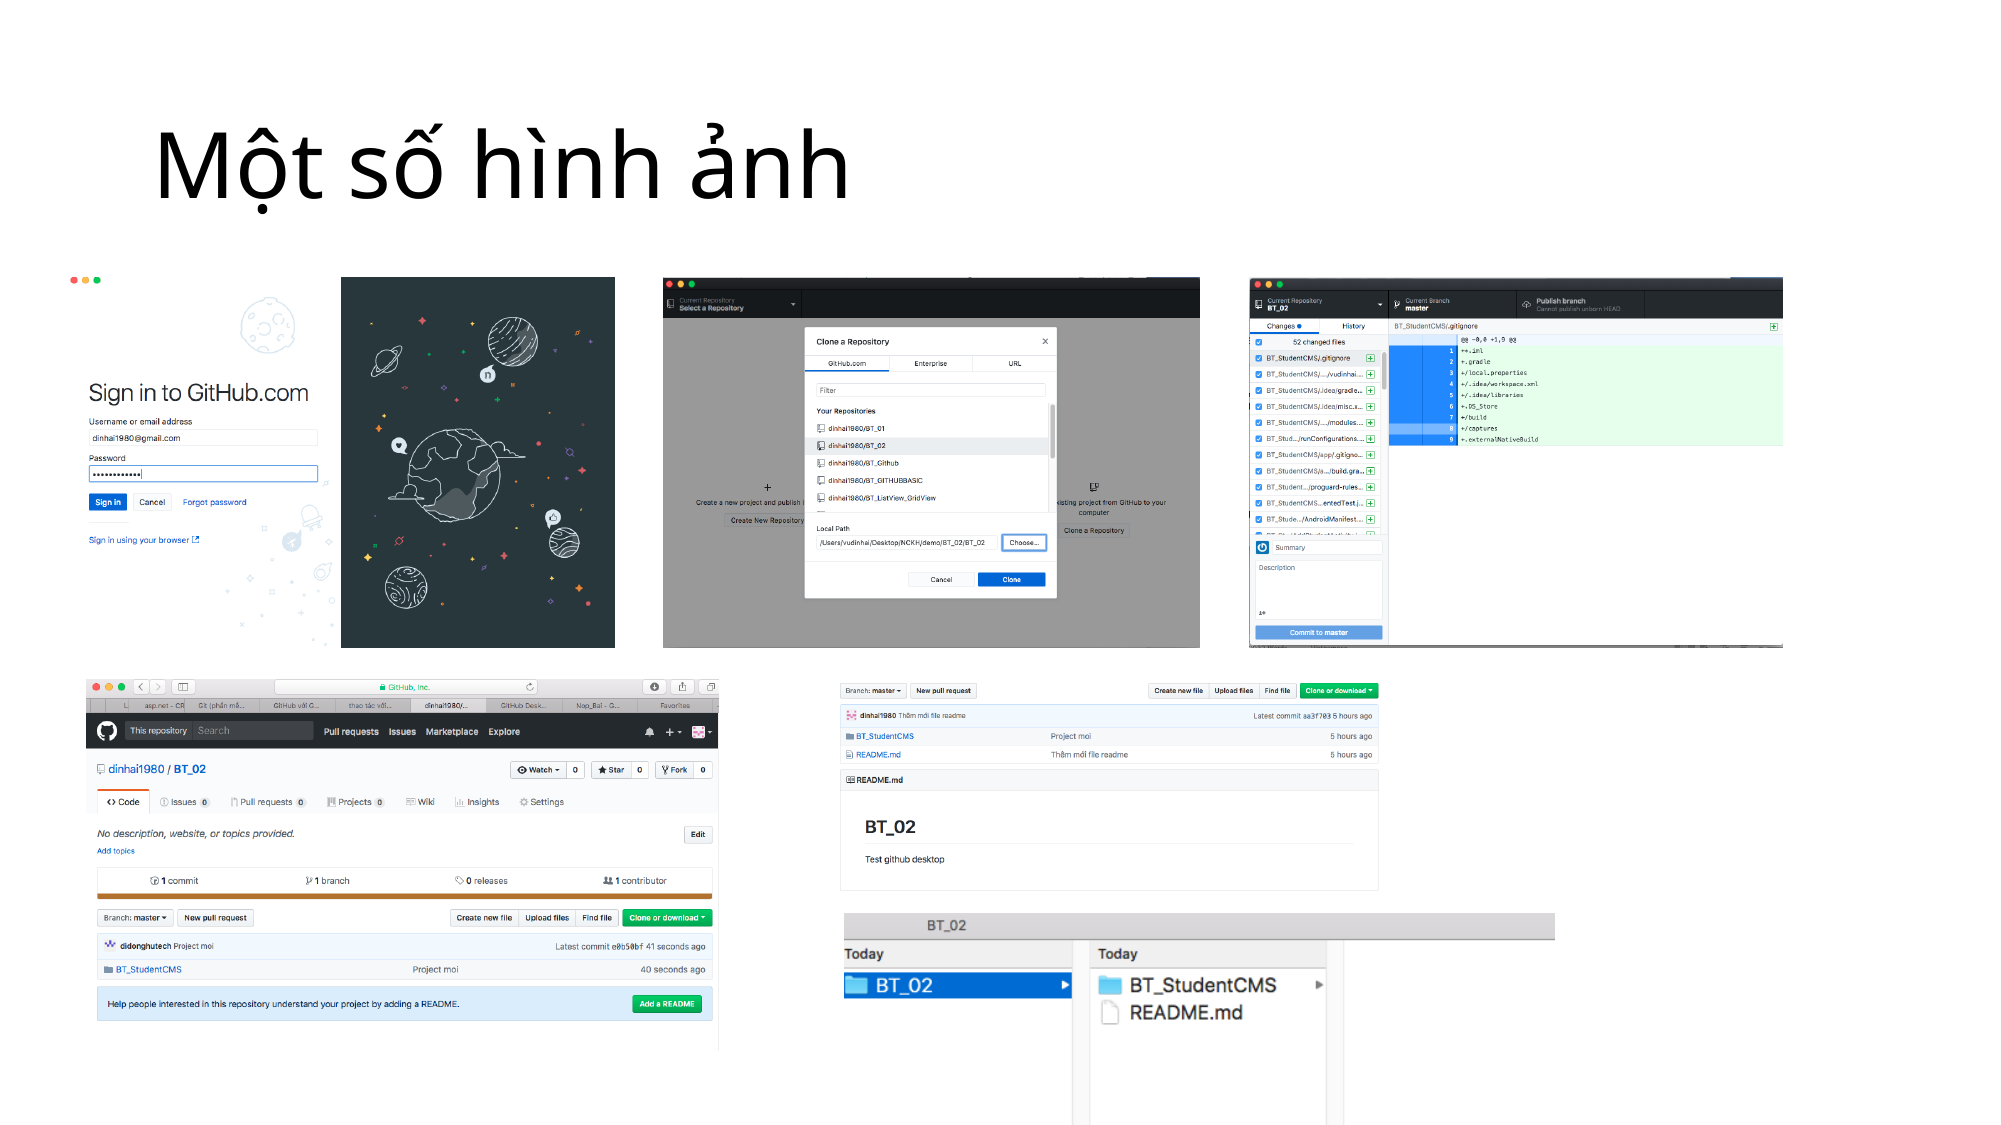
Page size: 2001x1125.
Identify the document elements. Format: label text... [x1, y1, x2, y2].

title Một số hình ảnh [137, 59, 1863, 278]
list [68, 277, 615, 648]
picture [836, 679, 1385, 892]
picture [663, 277, 1200, 648]
picture [86, 679, 719, 1051]
picture [844, 913, 1555, 1125]
picture [1249, 277, 1783, 648]
